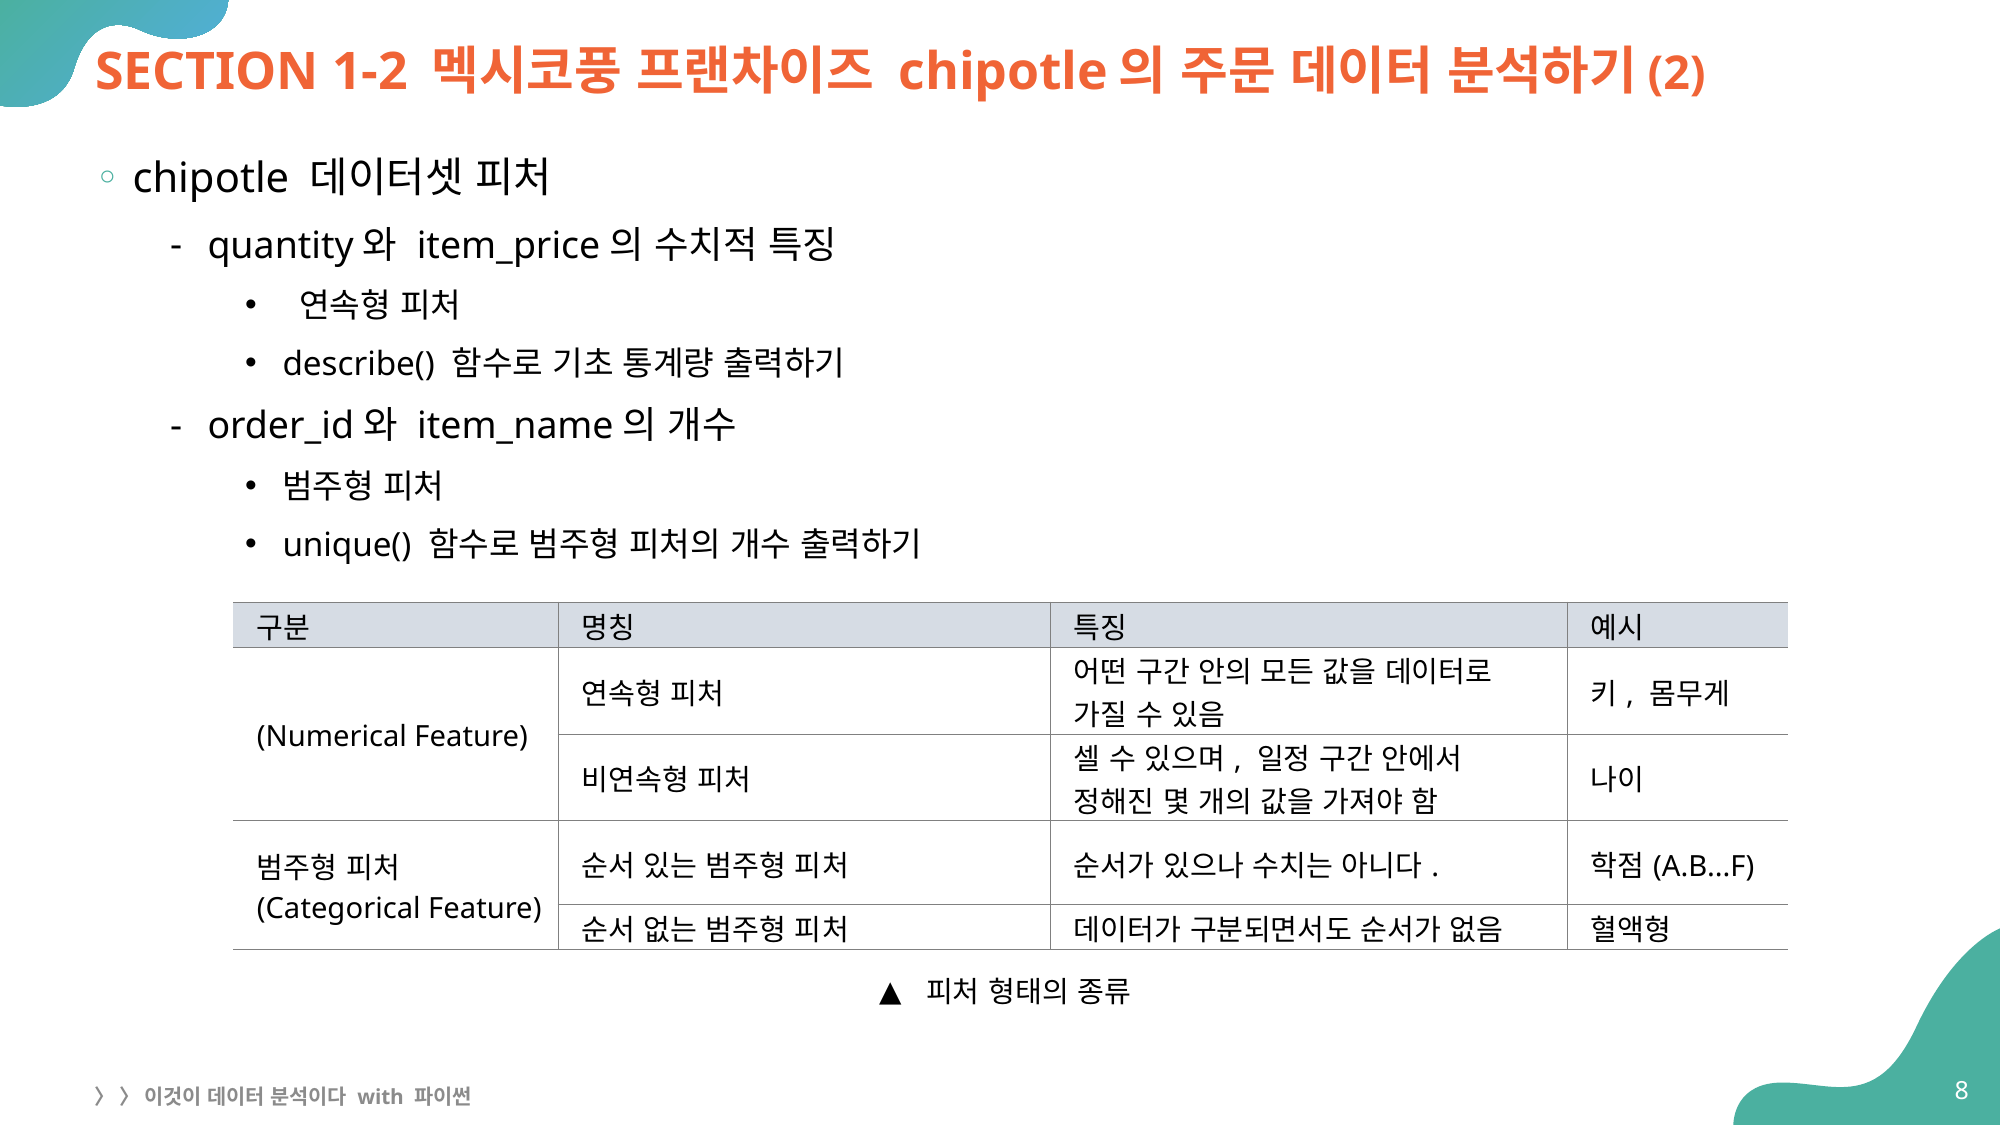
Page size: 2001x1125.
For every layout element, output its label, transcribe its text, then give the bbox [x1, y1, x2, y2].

table_header 예시 [1568, 603, 1788, 647]
table_cell 순서가 있으나 수치는 아니다. [1051, 821, 1567, 904]
table_cell 순서 없는 범주형 피처 [559, 905, 1050, 949]
table_header 구분 [233, 603, 558, 647]
footer 〉 〉 이것이 데이터 분석이다 with 파이썬 [79, 1078, 755, 1114]
table_cell 어떤 구간 안의 모든 값을 데이터로 가질 수 있음 [1051, 648, 1567, 734]
table_header 명칭 [559, 603, 1050, 647]
table_cell 범주형 피처 (Categorical Feature) [233, 821, 558, 949]
list chipotle 데이터셋 피처 quantity와 item_price의 수치적 특징 연속형 피처 describe() 함수로 기초 통계량 출력하기 order_id와 item_name의 개수 범주형 피처 unique() 함수로 범주형 피처의 개수 출력하기 [79, 133, 1931, 954]
table_cell 순서 있는 범주형 피처 [559, 821, 1050, 904]
table_cell 나이 [1568, 735, 1788, 820]
text_box 피처 형태의 종류 [864, 965, 1347, 1016]
table_header 특징 [1051, 603, 1567, 647]
table_cell 데이터가 구분되면서도 순서가 없음 [1051, 905, 1567, 949]
title SECTION 1-2 멕시코풍 프랜차이즈 chipotle의 주문 데이터 분석하기(2) [79, 17, 1931, 128]
table_cell 셀 수 있으며, 일정 구간 안에서 정해진 몇 개의 값을 가져야 함 [1051, 735, 1567, 820]
table_cell 연속형 피처 [559, 648, 1050, 734]
table_cell 키, 몸무게 [1568, 648, 1788, 734]
slide_number 8 [1917, 1061, 1984, 1122]
table_cell 비연속형 피처 [559, 735, 1050, 820]
table_cell 혈액형 [1568, 905, 1788, 949]
table_cell 학점(A.B...F) [1568, 821, 1788, 904]
table_cell (Numerical Feature) [233, 648, 558, 820]
